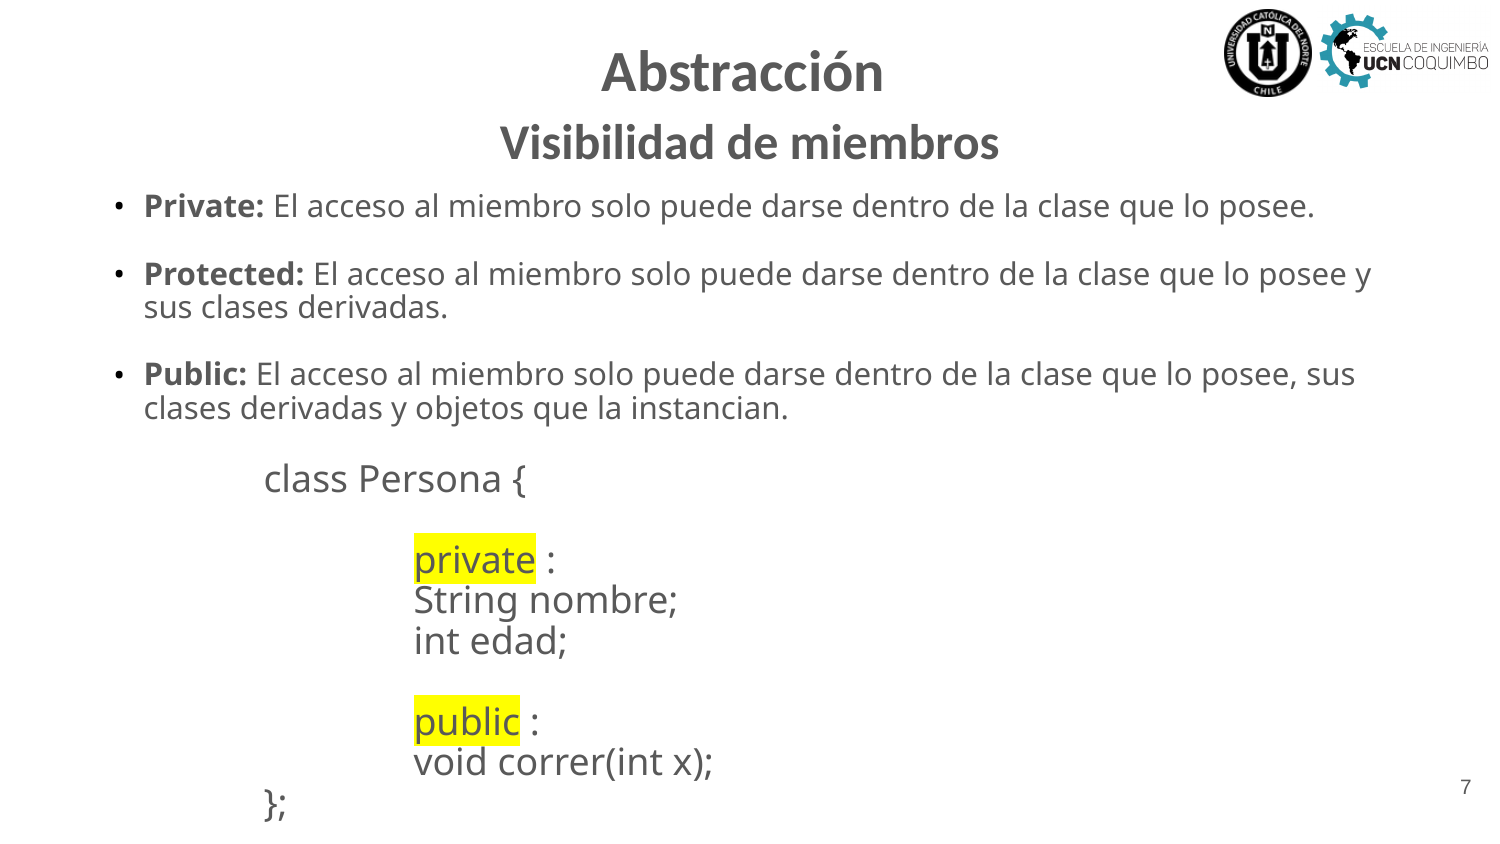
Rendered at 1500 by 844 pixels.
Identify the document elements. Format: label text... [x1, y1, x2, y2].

picture [1317, 5, 1491, 93]
picture [1224, 9, 1312, 30]
text_box Visibilidad de miembros [51, 104, 1449, 174]
slide_number 7 [1389, 532, 1480, 844]
title Abstracción [51, 30, 1449, 99]
list Private: El acceso al miembro solo puede darse dentro de la clase que lo posee. Protected: El acceso al miembro solo puede darse dentro de la clase que lo posee y sus clases derivadas. Public: El acceso al miembro solo puede darse dentro de la clase que lo posee, sus clases derivadas y objetos que la instancian. class Persona { private : String nombre; int edad; public : void correr(int x); }; [101, 179, 1416, 807]
